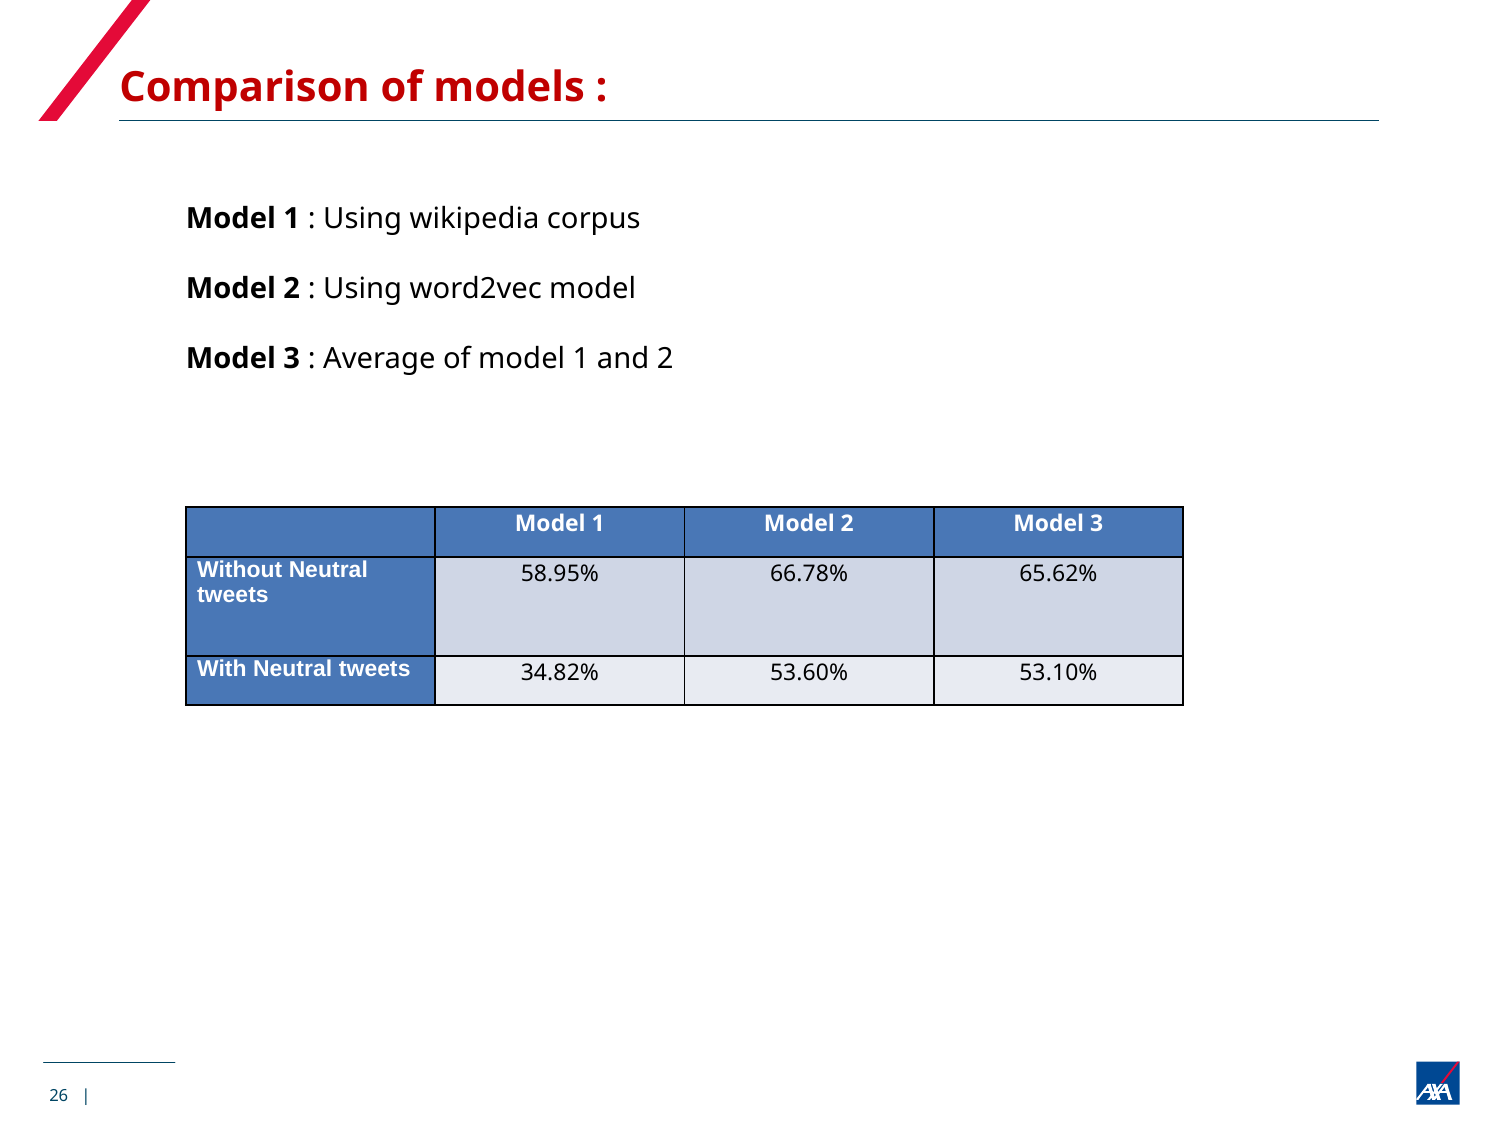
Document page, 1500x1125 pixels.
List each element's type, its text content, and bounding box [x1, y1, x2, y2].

table_header Model 3 [935, 508, 1182, 556]
table_cell 34.82% [436, 657, 684, 704]
table_cell With Neutral tweets [187, 657, 434, 704]
text_box Model 1 : Using wikipedia corpus Model 2 : Using word2vec model Model 3 : Average of model 1 and 2 [185, 199, 1205, 375]
title Comparison of models : [119, 54, 1380, 110]
table_header Model 2 [685, 508, 933, 556]
table_cell 66.78% [685, 644, 933, 655]
table_cell 66.78% [685, 558, 933, 568]
table_header Model 1 [436, 508, 684, 556]
table_cell Without Neutral tweets [187, 558, 434, 655]
table_cell 53.60% [685, 657, 933, 704]
table_cell 65.62% [935, 644, 1182, 655]
table_cell 53.10% [935, 657, 1182, 704]
table_cell 58.95% [436, 558, 684, 568]
table_cell 58.95% [436, 644, 684, 655]
text_box [251, 568, 1500, 644]
table_header [187, 508, 434, 556]
table_cell 65.62% [935, 558, 1182, 568]
slide_number 26 | [19, 1072, 99, 1108]
